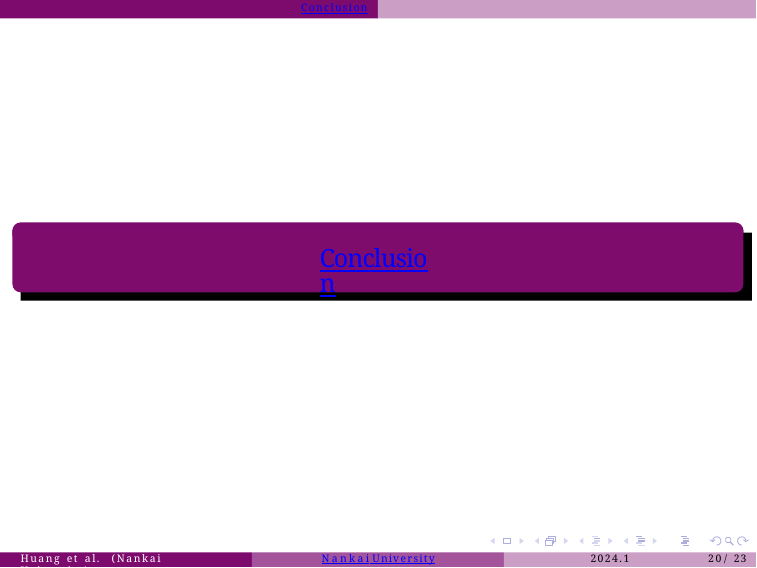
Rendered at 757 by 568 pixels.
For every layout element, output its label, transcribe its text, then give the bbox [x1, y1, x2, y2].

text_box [12, 222, 753, 301]
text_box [0, 552, 757, 568]
text_box Conclusion [299, 0, 372, 16]
text_box [377, 0, 756, 19]
